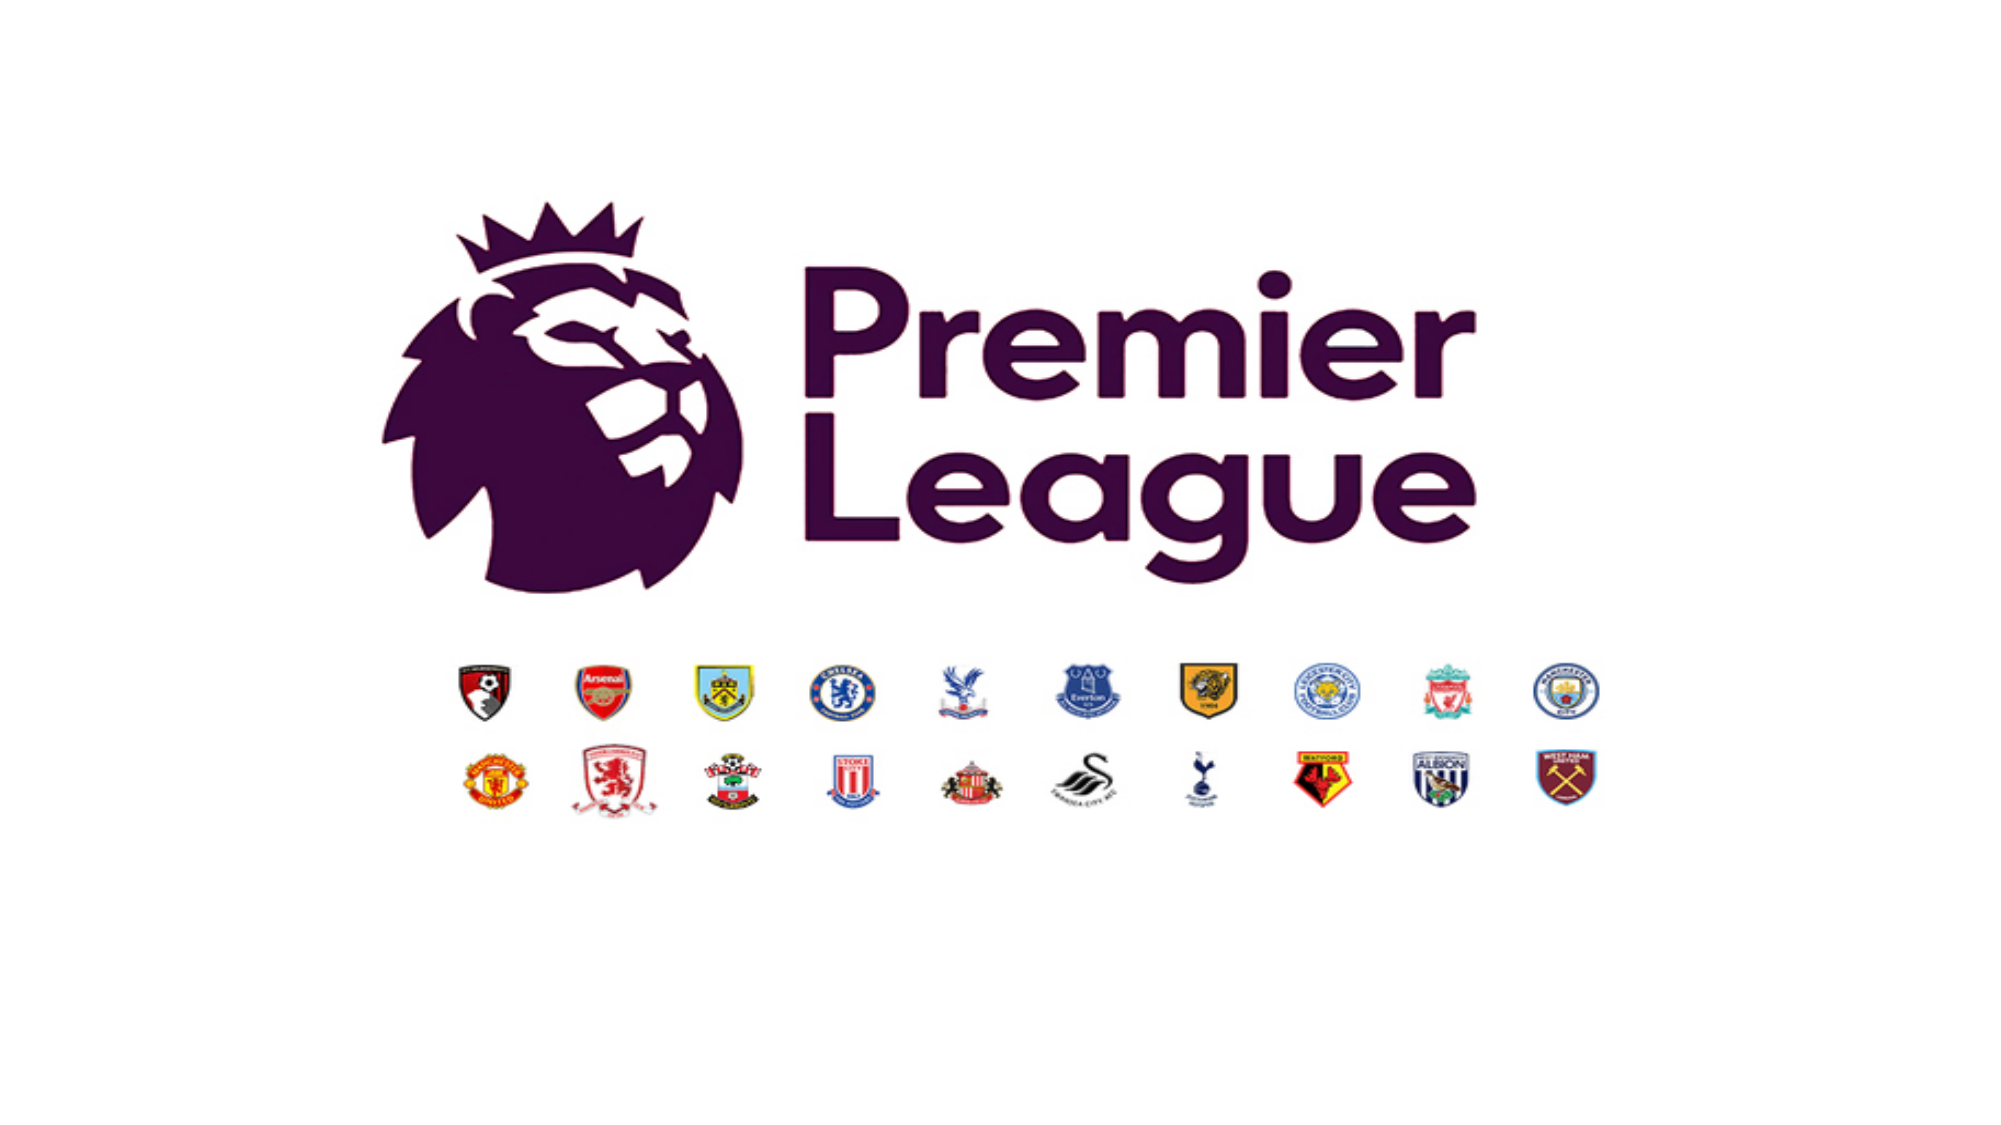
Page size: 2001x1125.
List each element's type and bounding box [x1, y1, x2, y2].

picture [376, 192, 1624, 827]
